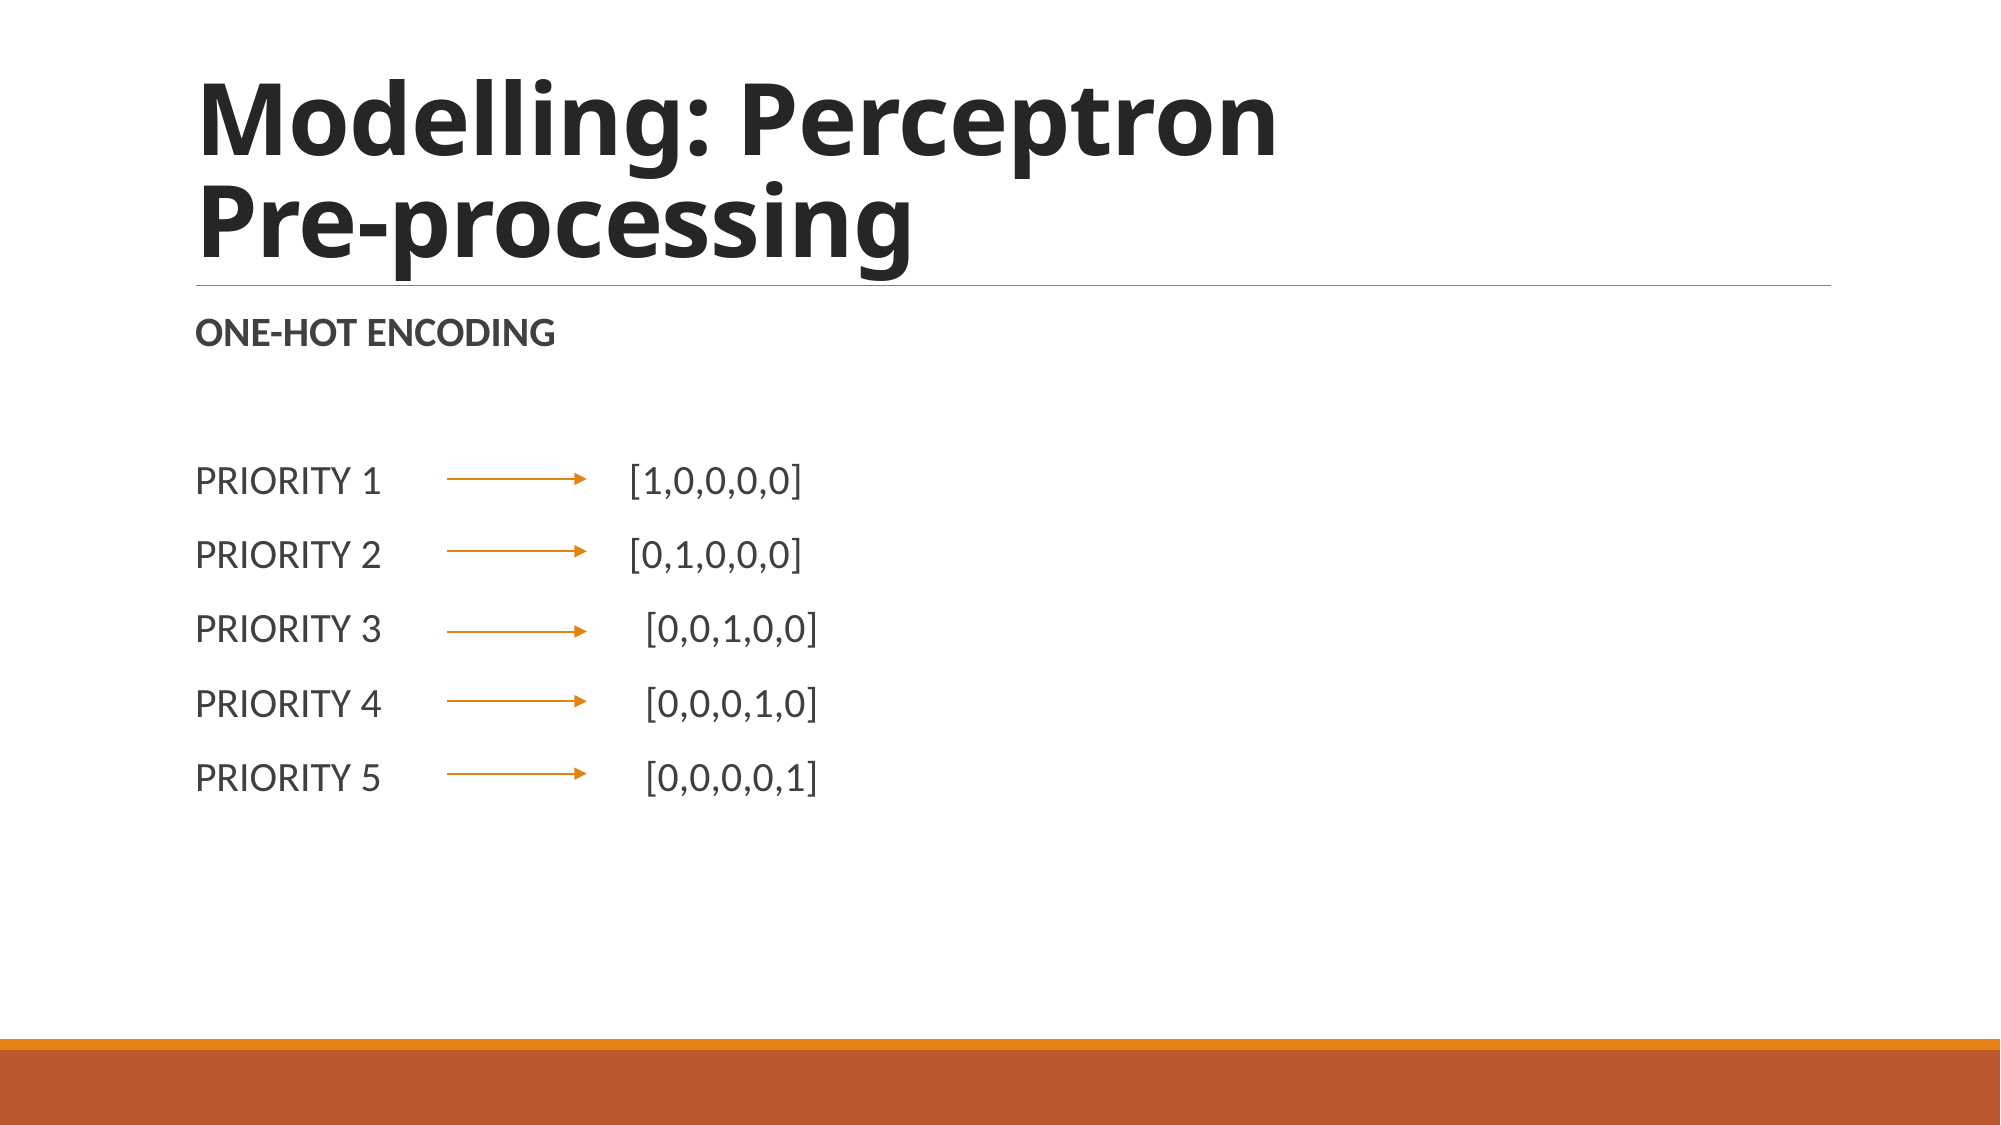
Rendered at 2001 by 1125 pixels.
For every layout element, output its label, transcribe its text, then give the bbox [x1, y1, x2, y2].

list ONE-HOT ENCODING PRIORITY 1 [1,0,0,0,0] PRIORITY 2 [0,1,0,0,0] PRIORITY 3 [0,0,1,0,0] PRIORITY 4 [0,0,0,1,0] PRIORITY 5 [0,0,0,0,1] [180, 302, 1830, 963]
title Modelling: Perceptron Pre-processing [180, 47, 1830, 285]
